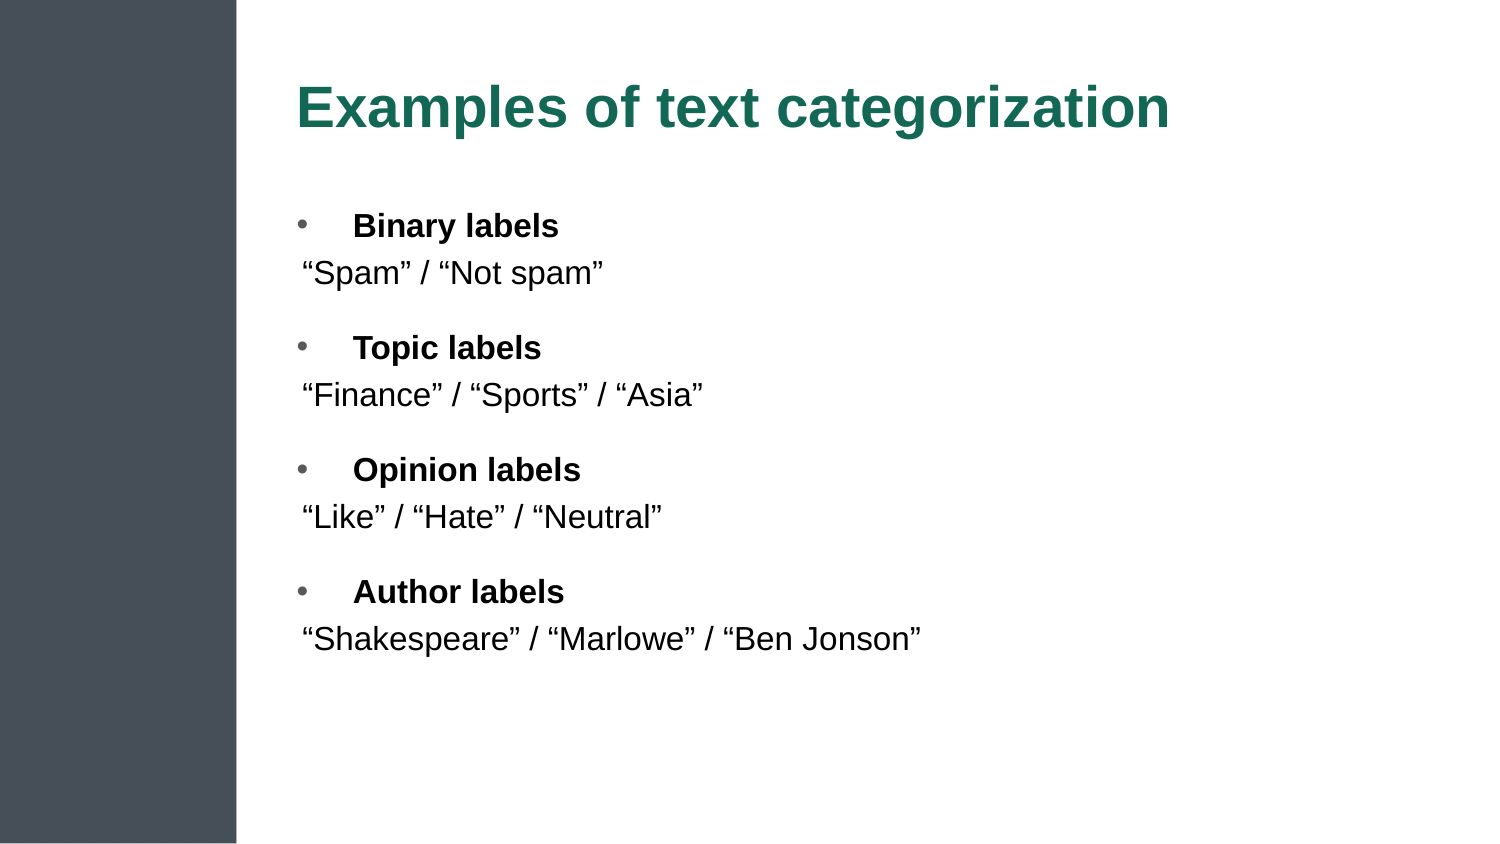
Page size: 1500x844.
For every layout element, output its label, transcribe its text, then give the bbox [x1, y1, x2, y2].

list Binary labels “Spam” / “Not spam” Topic labels “Finance” / “Sports” / “Asia” Opinion labels “Like” / “Hate” / “Neutral” Author labels “Shakespeare” / “Marlowe” / “Ben Jonson” [281, 196, 1425, 754]
title Examples of text categorization [281, 33, 1425, 175]
picture [0, 0, 1500, 844]
